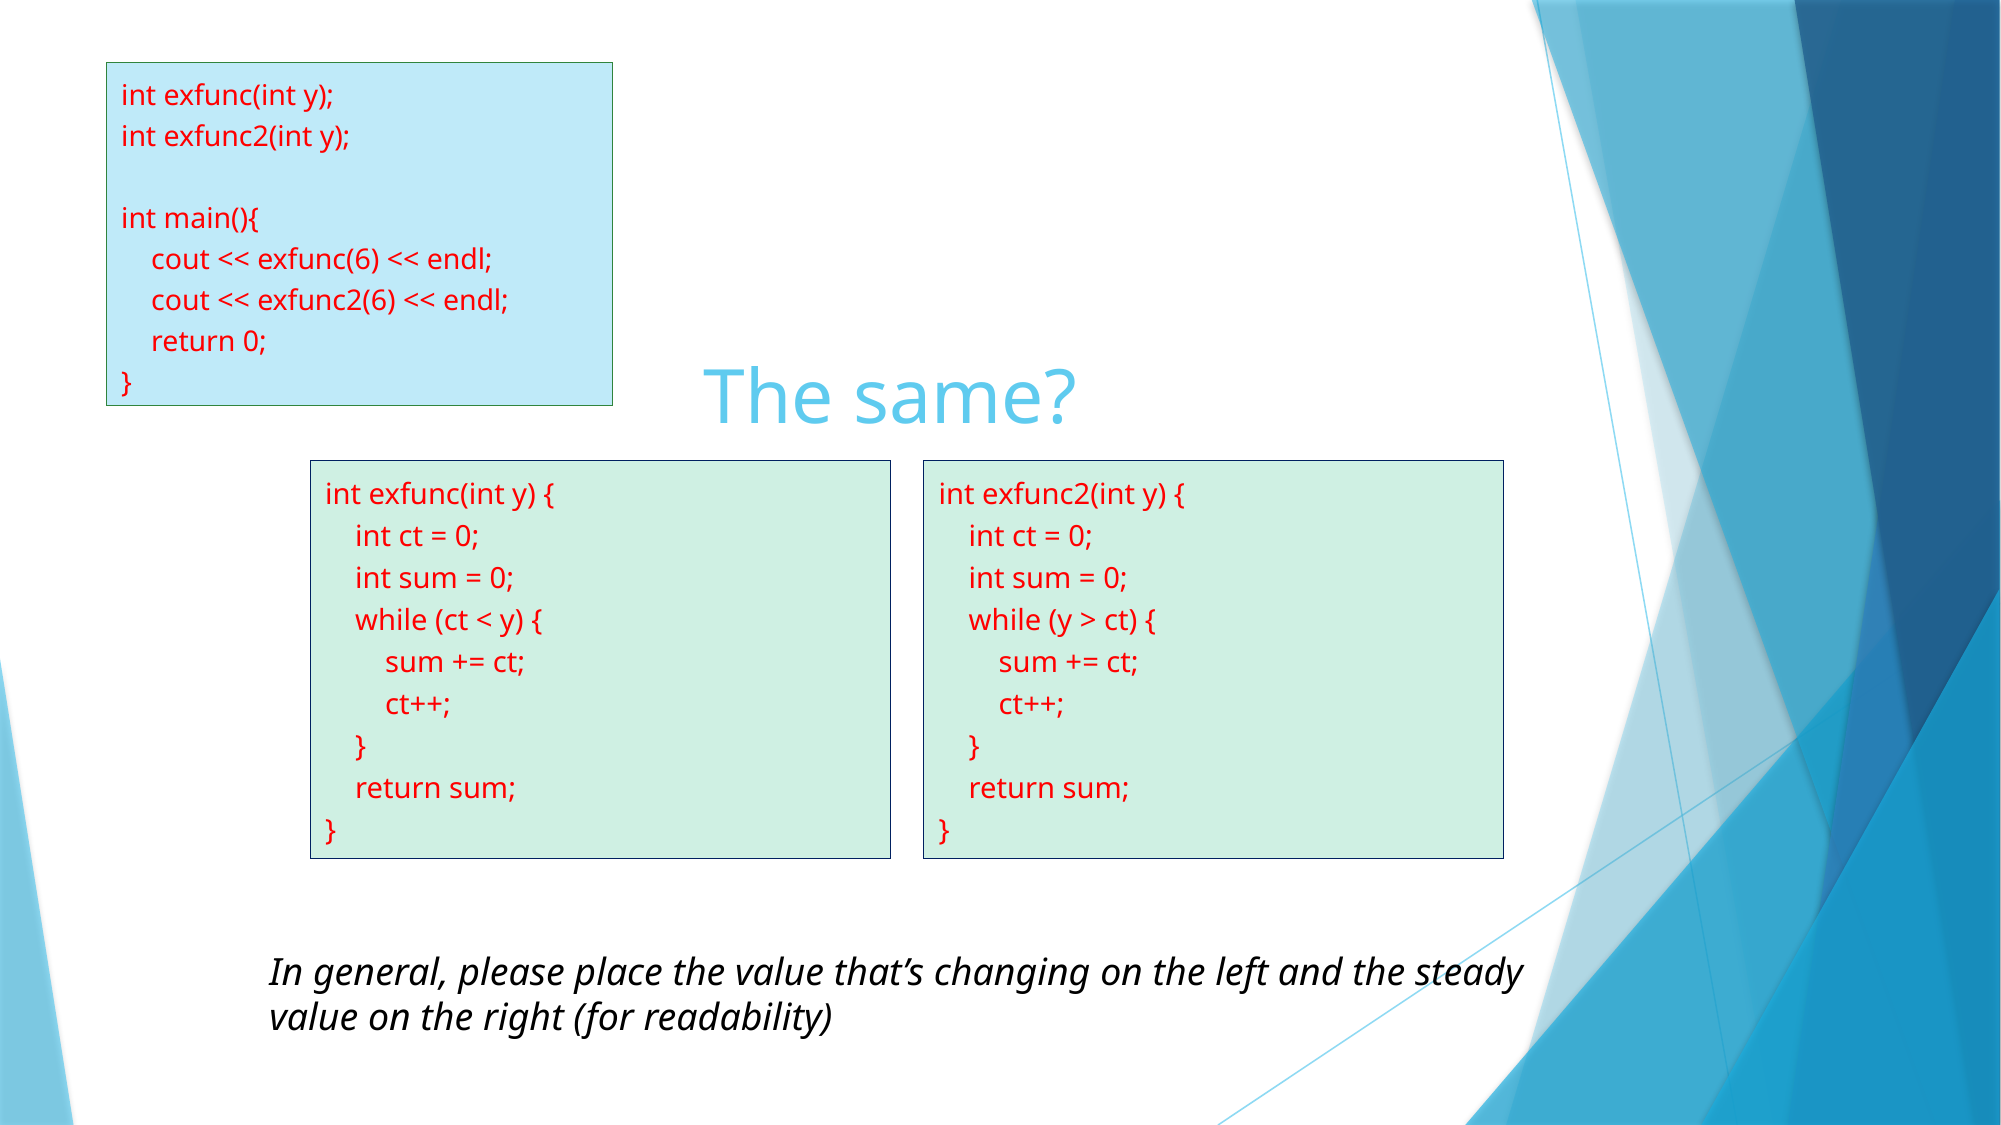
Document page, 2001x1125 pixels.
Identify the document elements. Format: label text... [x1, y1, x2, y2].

title The same? [689, 340, 1346, 447]
text_box In general, please place the value that’s changing on the left and the steady value on the right (for readability) [254, 940, 1650, 1046]
list int exfunc(int y); int exfunc2(int y); int main(){ cout << exfunc(6) << endl; cout << exfunc2(6) << endl; return 0; } [106, 62, 613, 406]
text_box int exfunc(int y) { int ct = 0; int sum = 0; while (ct < y) { sum += ct; ct++; } return sum; } [310, 460, 891, 859]
text_box int exfunc2(int y) { int ct = 0; int sum = 0; while (y > ct) { sum += ct; ct++; } return sum; } [923, 460, 1504, 859]
